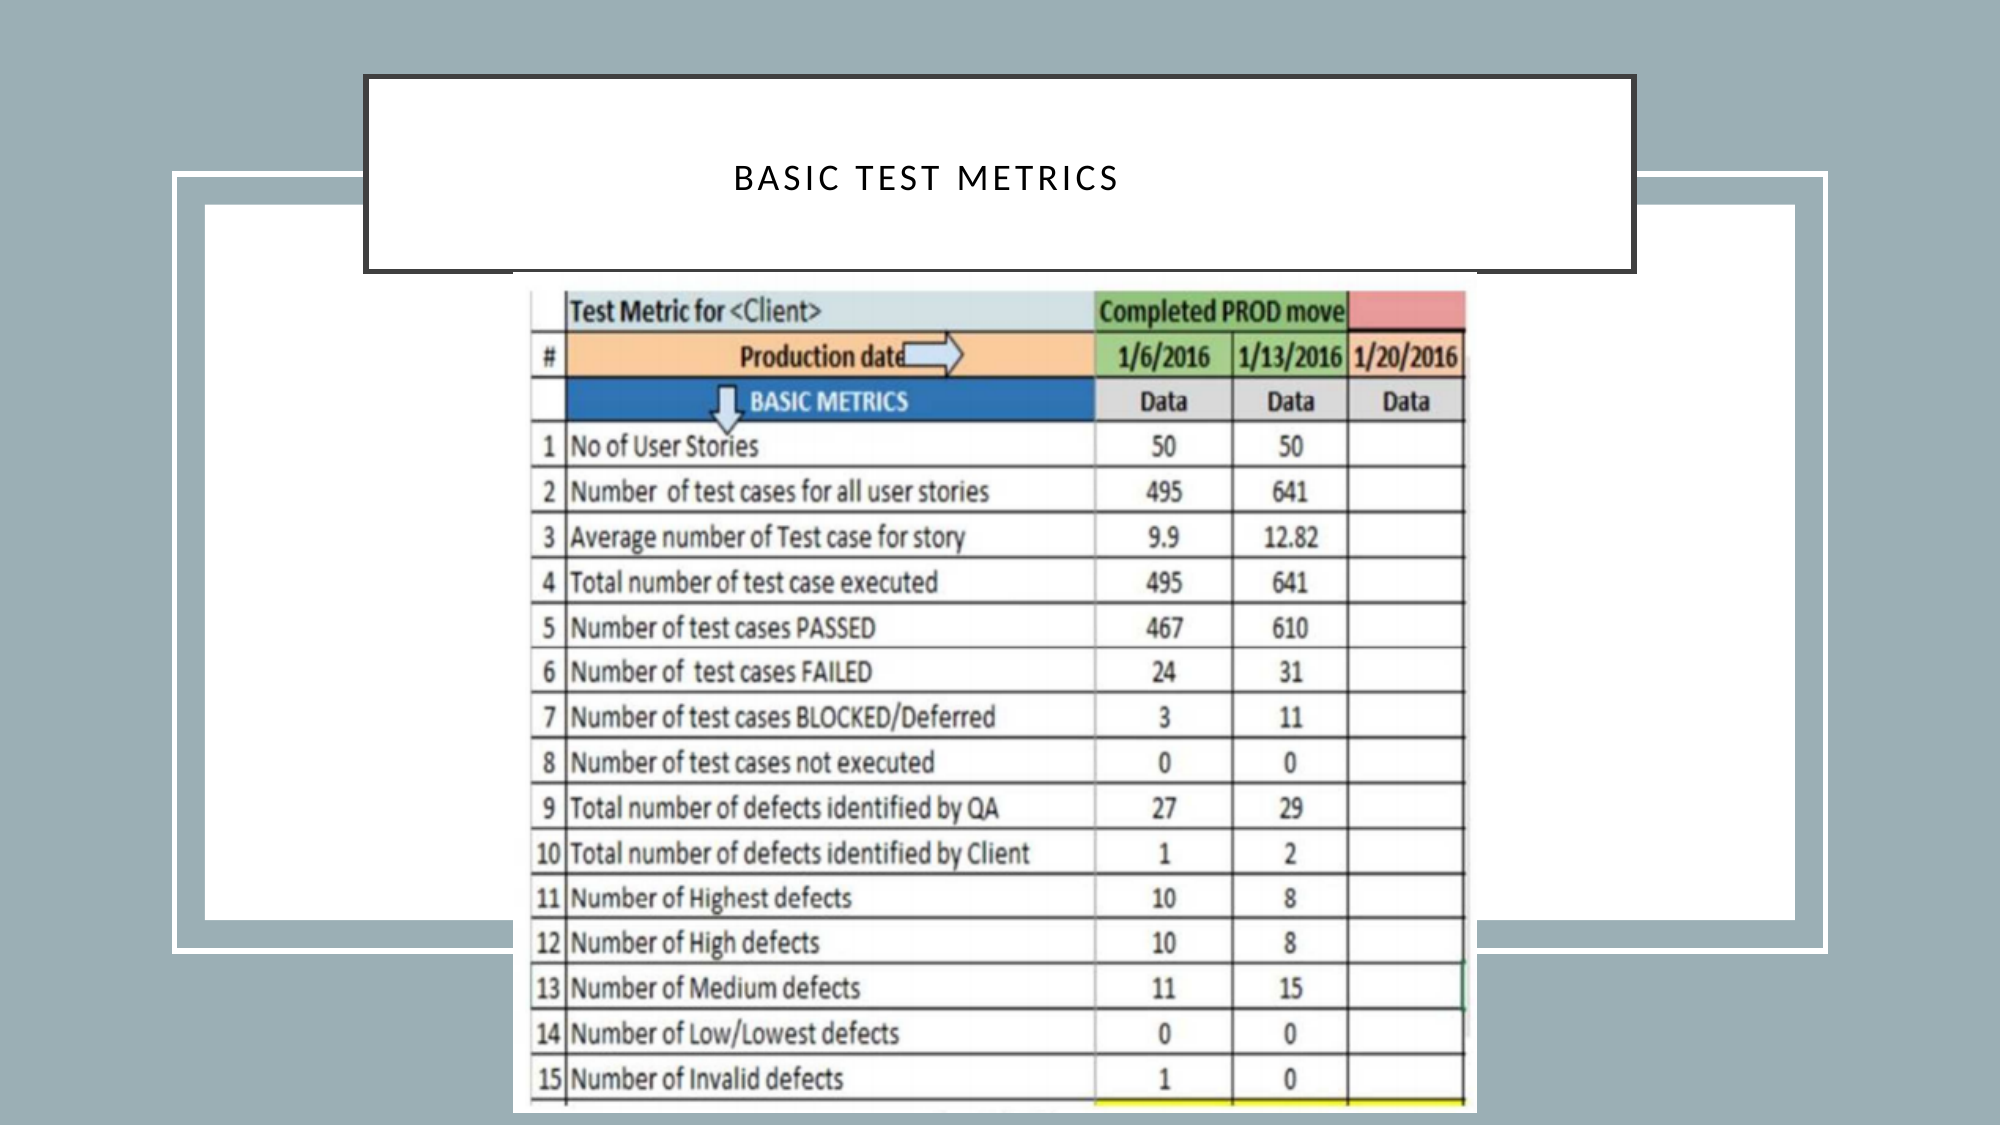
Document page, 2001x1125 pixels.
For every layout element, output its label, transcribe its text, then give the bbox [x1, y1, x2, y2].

picture [513, 272, 1477, 1113]
text_box [1477, 173, 1827, 952]
text_box [0, 0, 2000, 1125]
text_box [173, 173, 513, 952]
title Basic Test Metrics [363, 74, 1637, 274]
